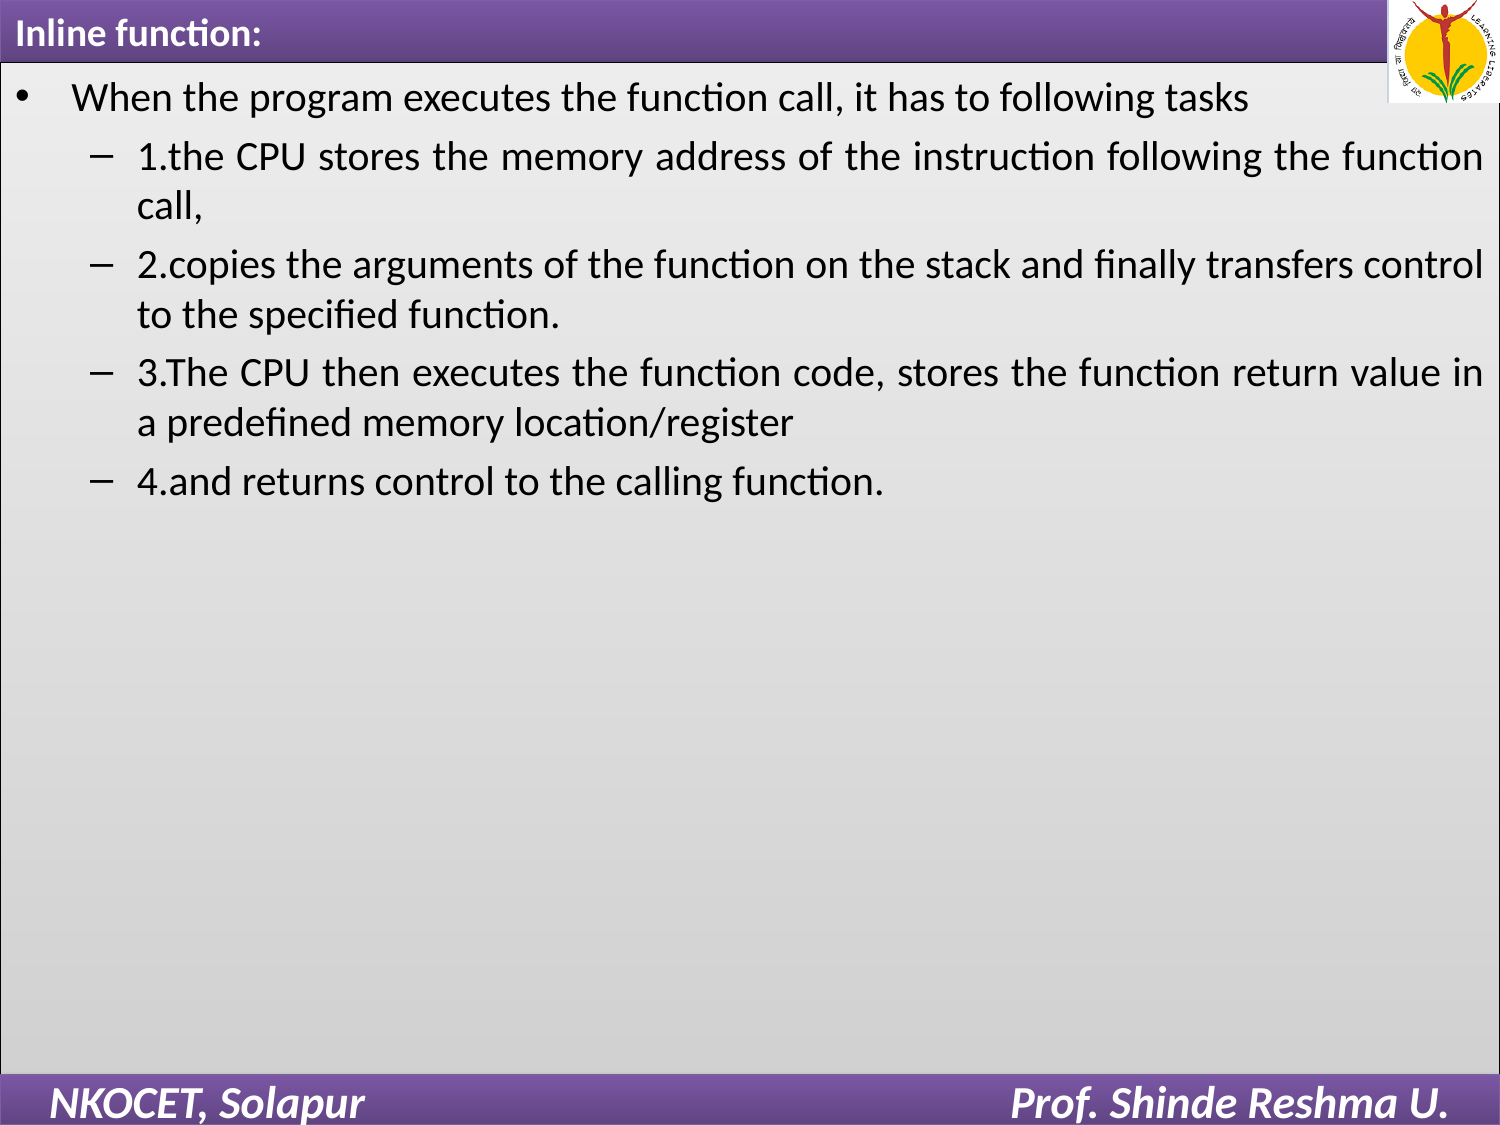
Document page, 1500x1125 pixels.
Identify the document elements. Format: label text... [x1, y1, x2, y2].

picture [1387, 0, 1500, 104]
title Inline function: [0, 0, 1385, 61]
text_box NKOCET, Solapur Prof. Shinde Reshma U. [0, 1074, 1500, 1125]
list When the program executes the function call, it has to following tasks 1.the CPU stores the memory address of the instruction following the function call, 2.copies the arguments of the function on the stack and finally transfers control to the specified function. 3.The CPU then executes the function code, stores the function return value in a predefined memory location/register 4.and returns control to the calling function. [0, 62, 1500, 1074]
